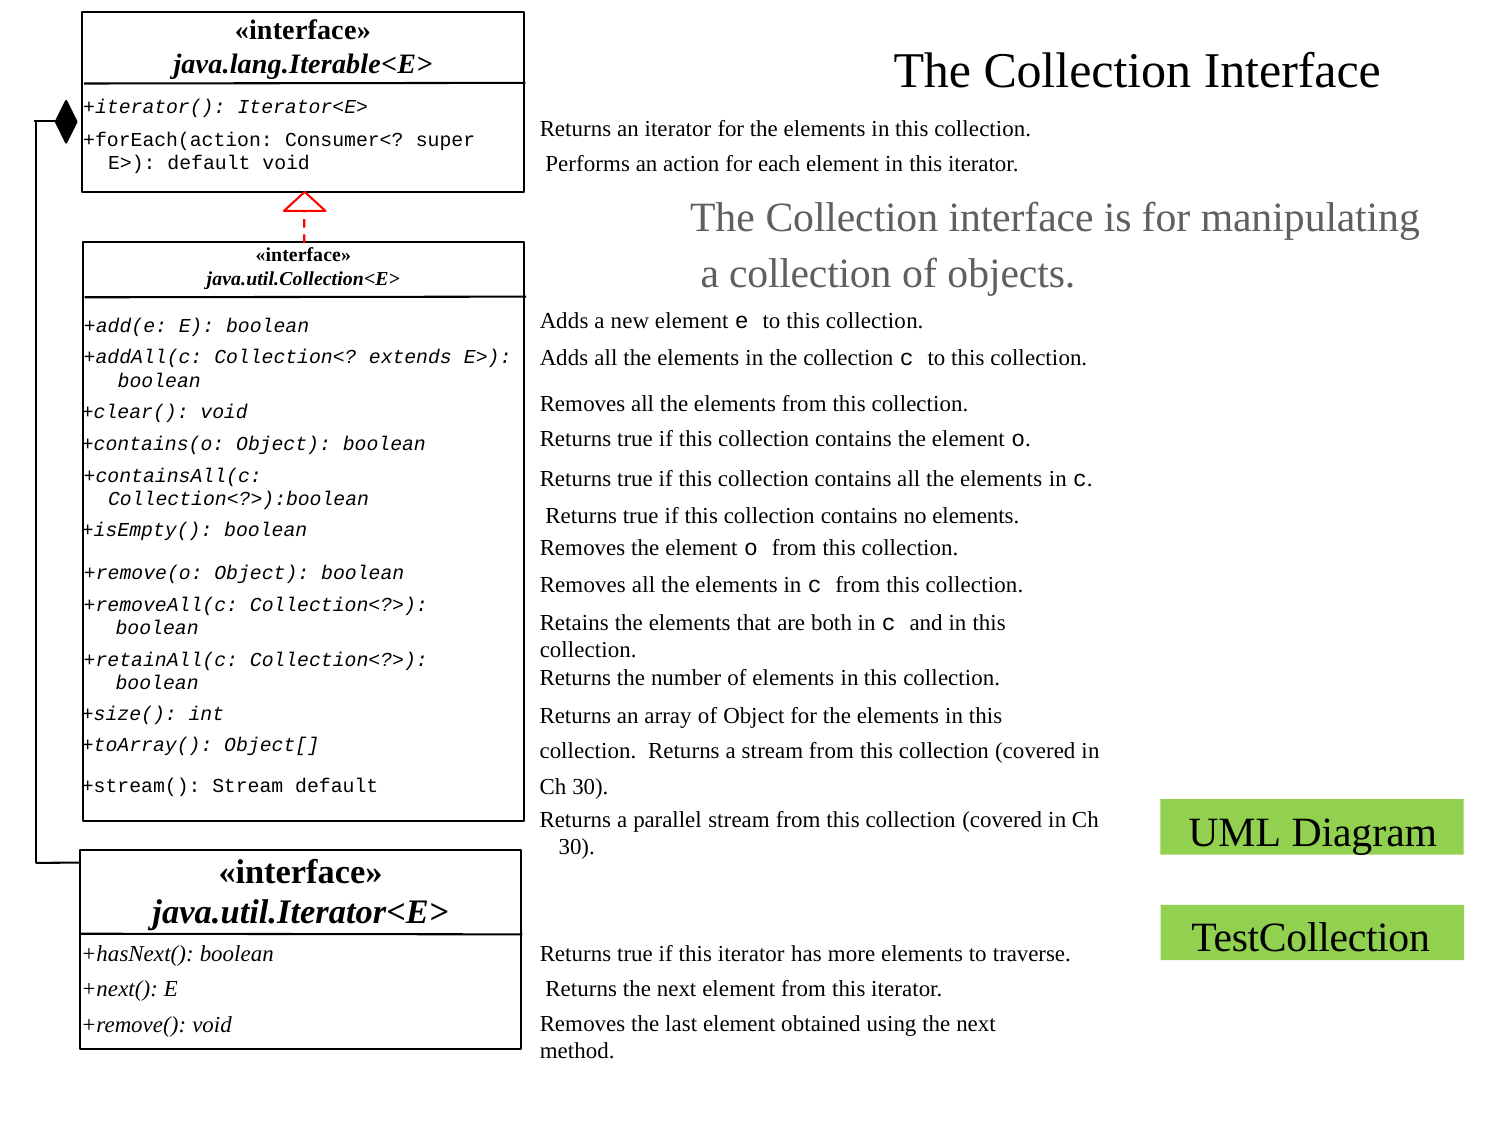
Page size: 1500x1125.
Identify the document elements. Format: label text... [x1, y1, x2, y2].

text_box +hasNext(): boolean +next(): E +remove(): void [81, 944, 521, 1037]
title The Collection Interface Returns an iterator for the elements in this collection. Performs an action for each element in this iterator. [537, 0, 1384, 182]
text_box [32, 10, 526, 936]
text_box The Collection interface is for manipulating a collection of objects. Adds a new element e to this collection. Adds all the elements in the collection c to this collection. Removes all the elements from this collection. Returns true if this collection contains the element o. Returns true if this collection contains all the elements in c. Returns true if this collection contains no elements. Removes the element o from this collection. Removes all the elements in c from this collection. Retains the elements that are both in c and in this collection. [537, 182, 1423, 663]
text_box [82, 81, 527, 244]
text_box UML Diagram [1160, 799, 1464, 855]
text_box Returns the number of elements in this collection. Returns an array of Object for the elements in this collection. Returns a stream from this collection (covered in Ch 30). Returns a parallel stream from this collection (covered in Ch 30). [537, 653, 1106, 859]
text_box Returns true if this iterator has more elements to traverse. Returns the next element from this iterator. Removes the last element obtained using the next method. [537, 928, 1079, 1064]
text_box TestCollection [1160, 904, 1465, 961]
text_box [80, 944, 522, 1050]
